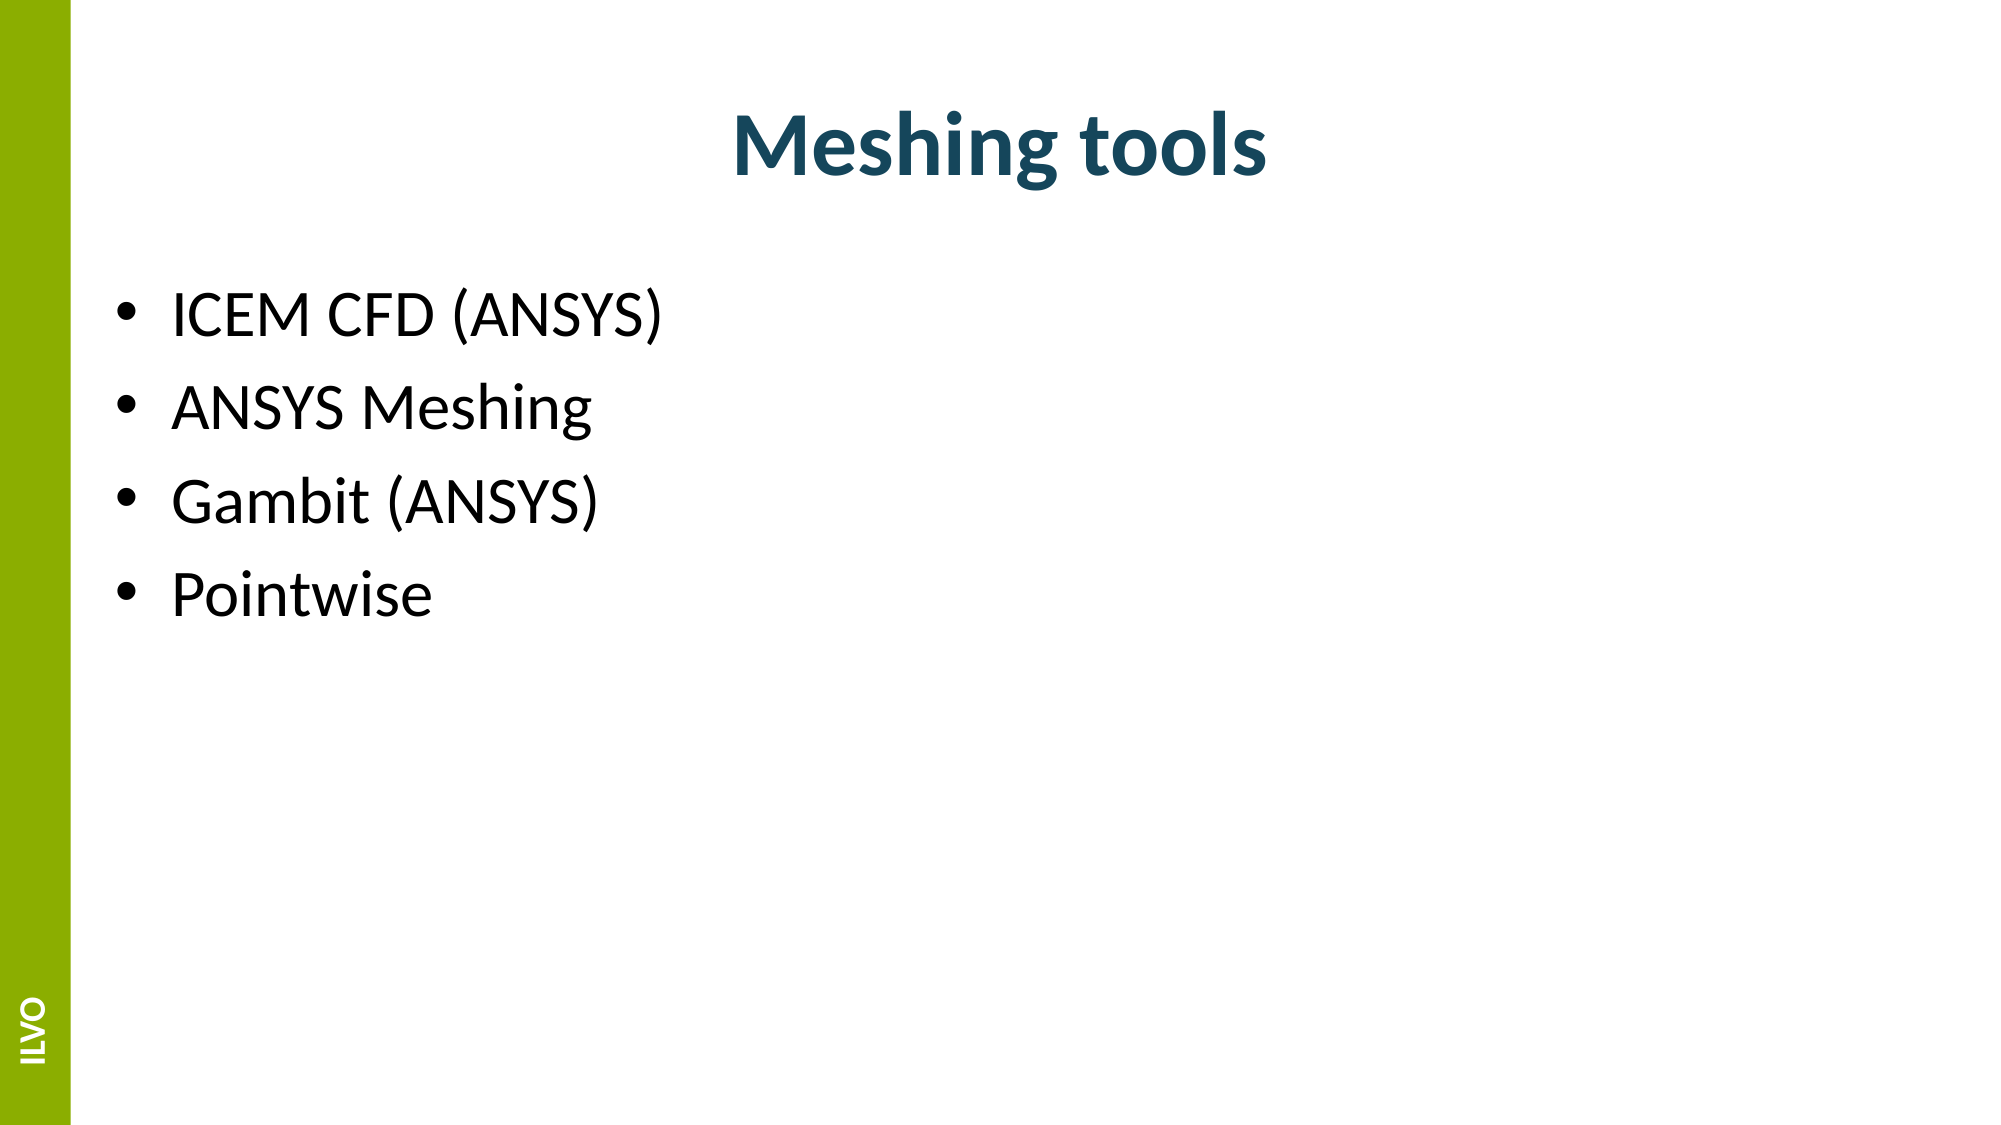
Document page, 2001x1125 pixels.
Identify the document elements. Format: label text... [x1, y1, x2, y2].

list ICEM CFD (ANSYS) ANSYS Meshing Gambit (ANSYS) Pointwise [99, 262, 1900, 1005]
title Meshing tools [99, 45, 1900, 233]
